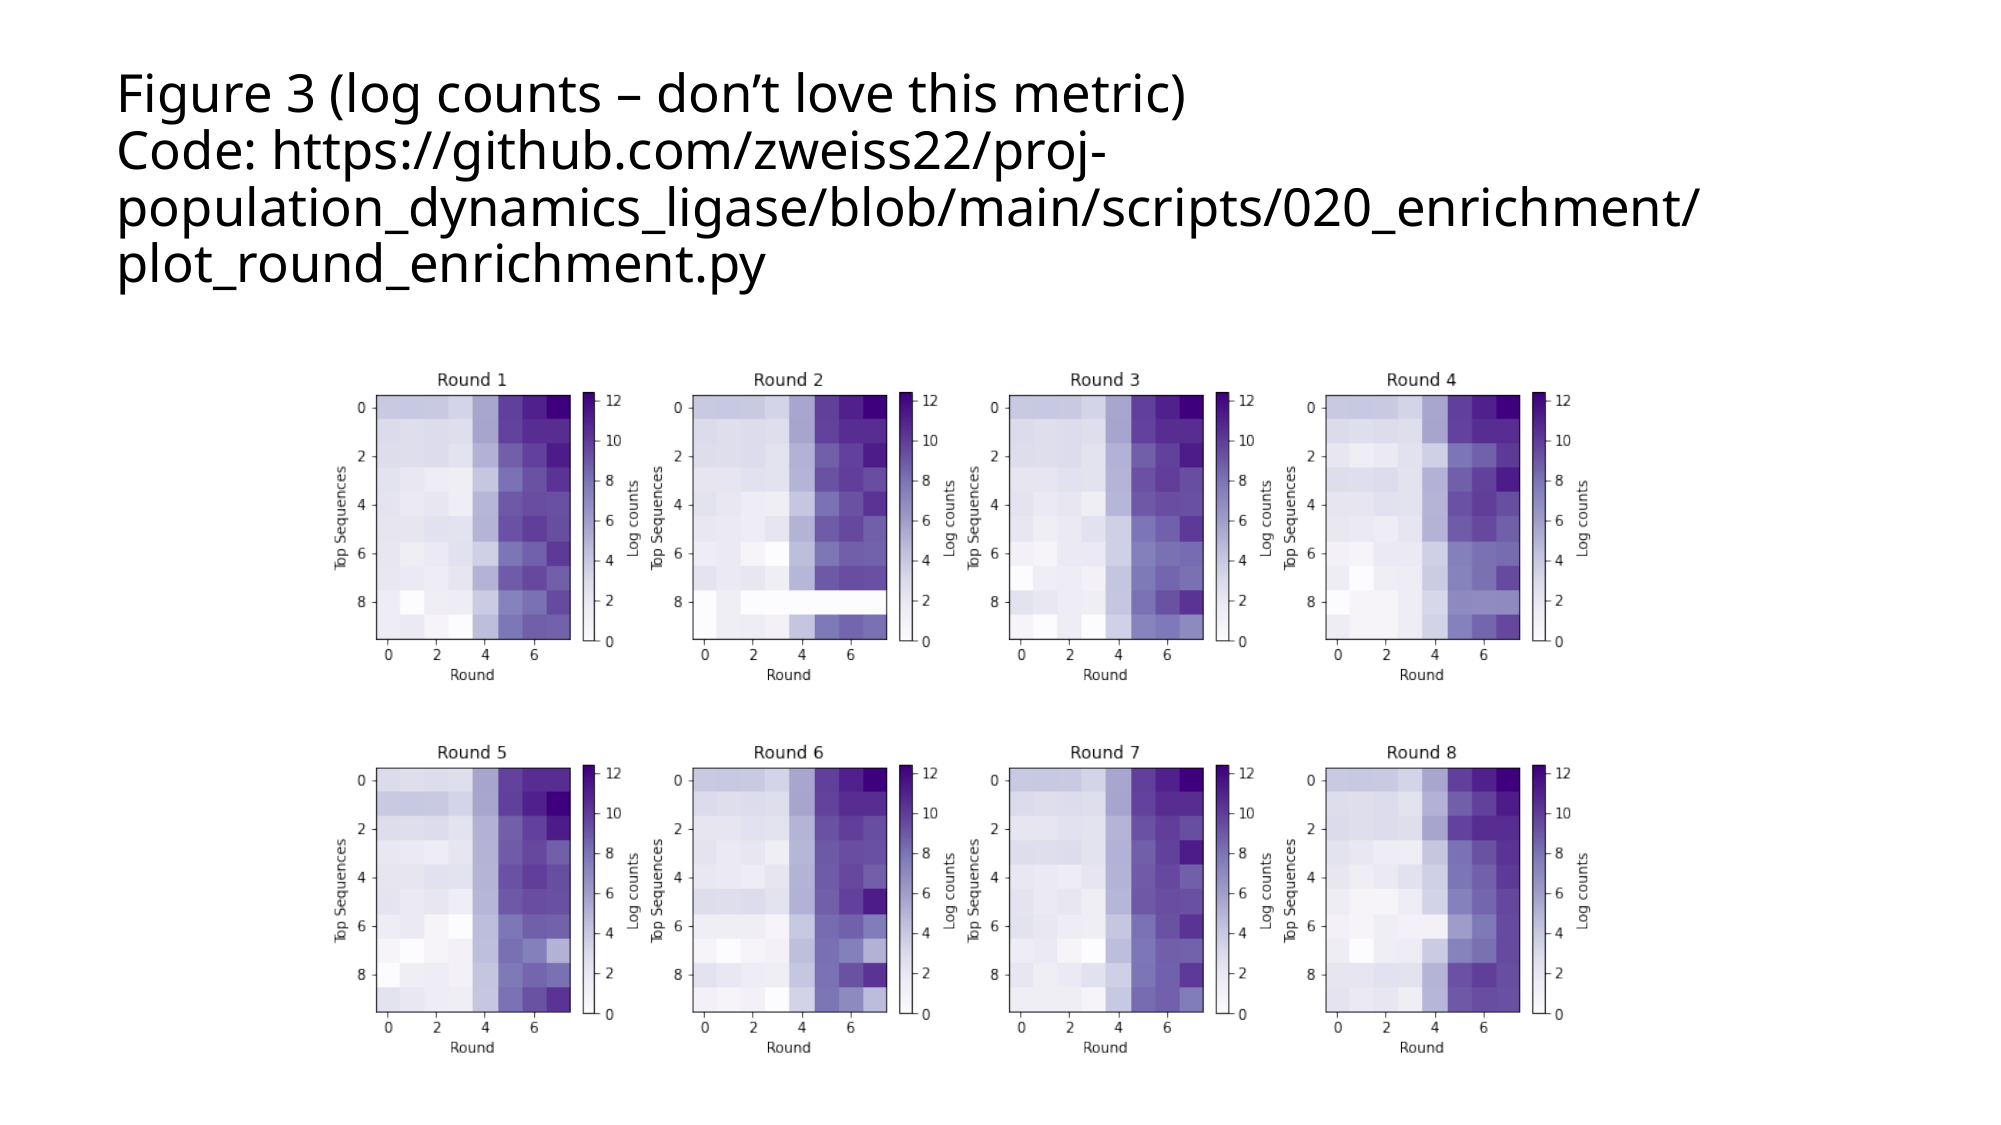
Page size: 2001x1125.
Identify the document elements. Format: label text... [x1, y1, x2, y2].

picture [326, 362, 1603, 1066]
title Figure 3 (log counts – don’t love this metric) Code: https://github.com/zweiss22/proj-population_dynamics_ligase/blob/main/scripts/020_enrichment/plot_round_enrichment.py [101, 59, 1827, 365]
